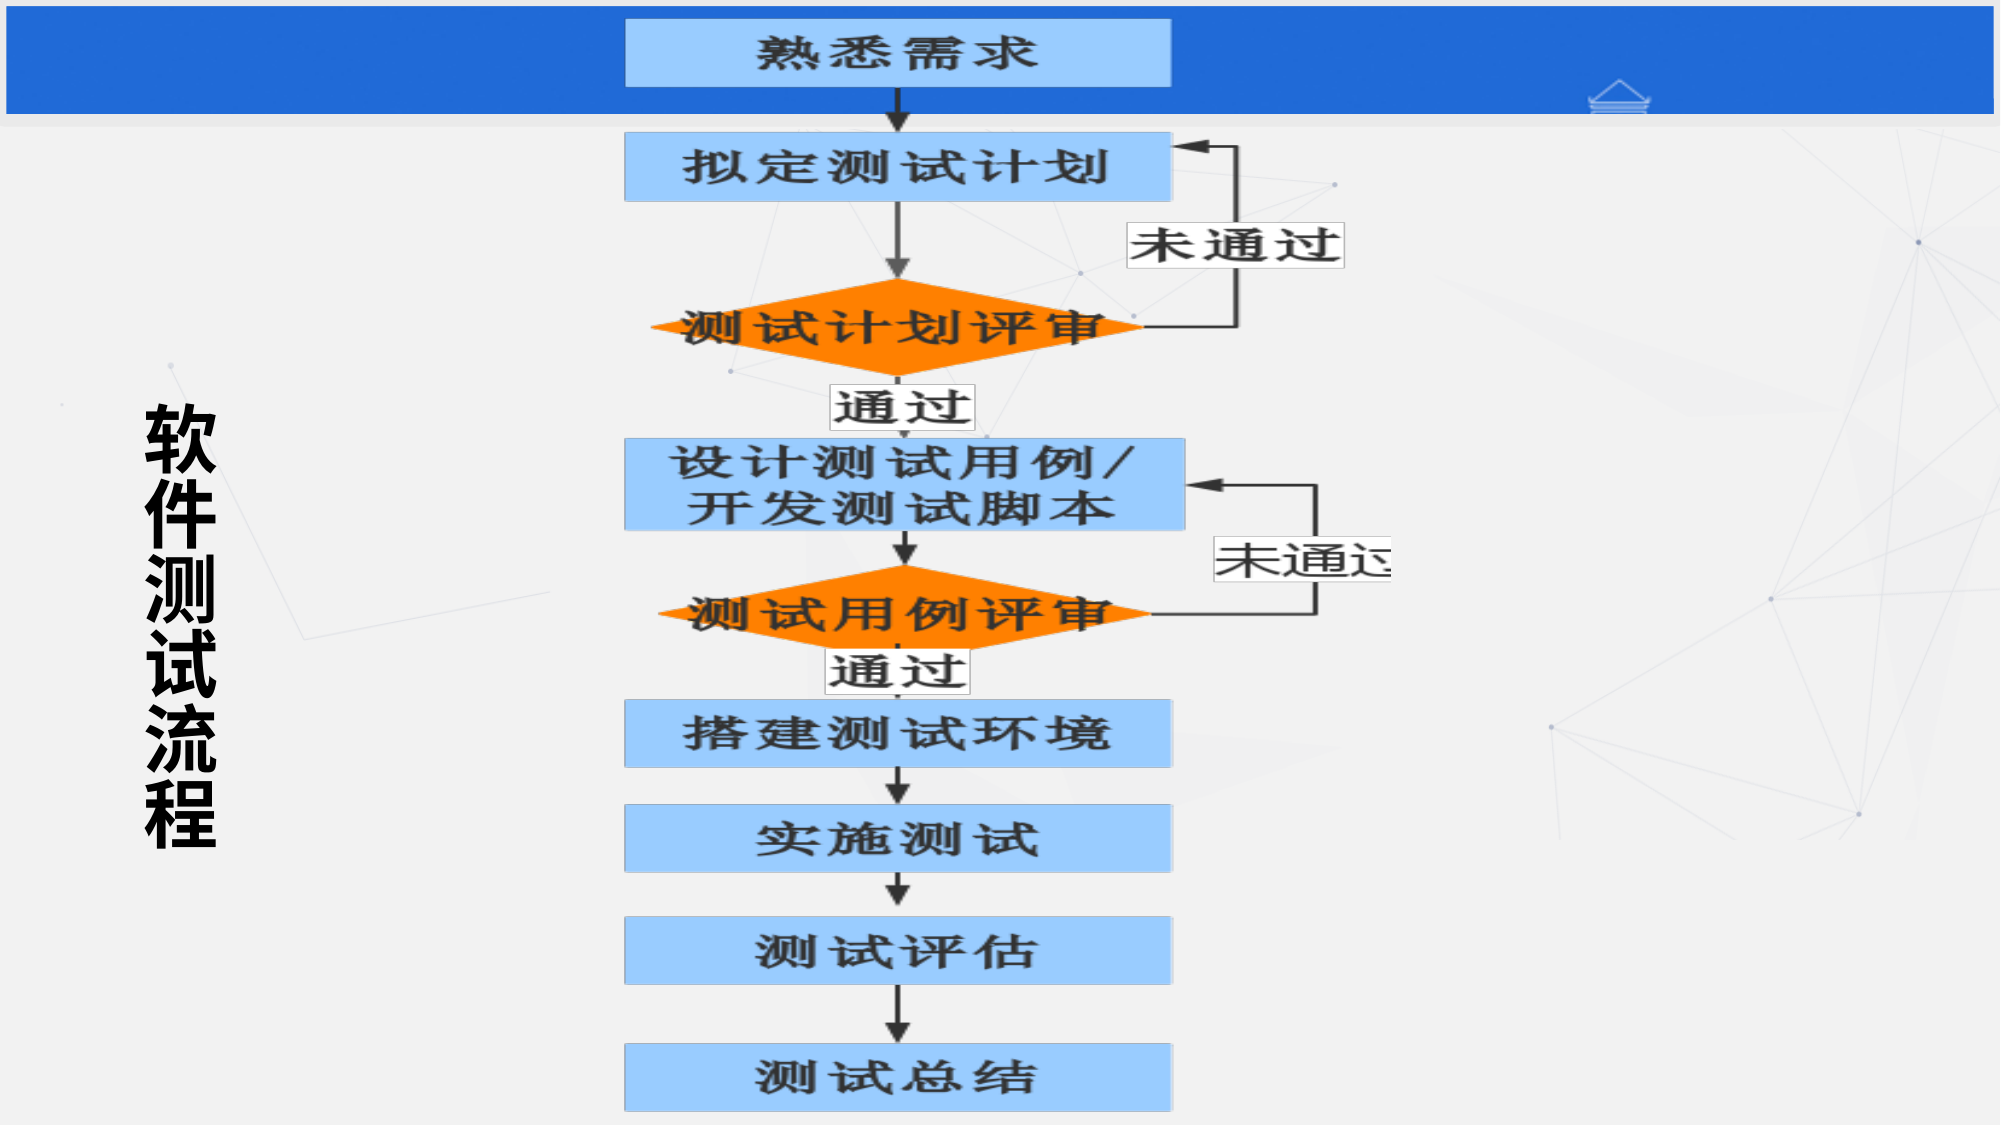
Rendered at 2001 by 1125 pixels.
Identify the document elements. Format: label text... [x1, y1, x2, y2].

picture [0, 0, 2000, 1125]
title 软件测试流程 [0, 149, 345, 1104]
